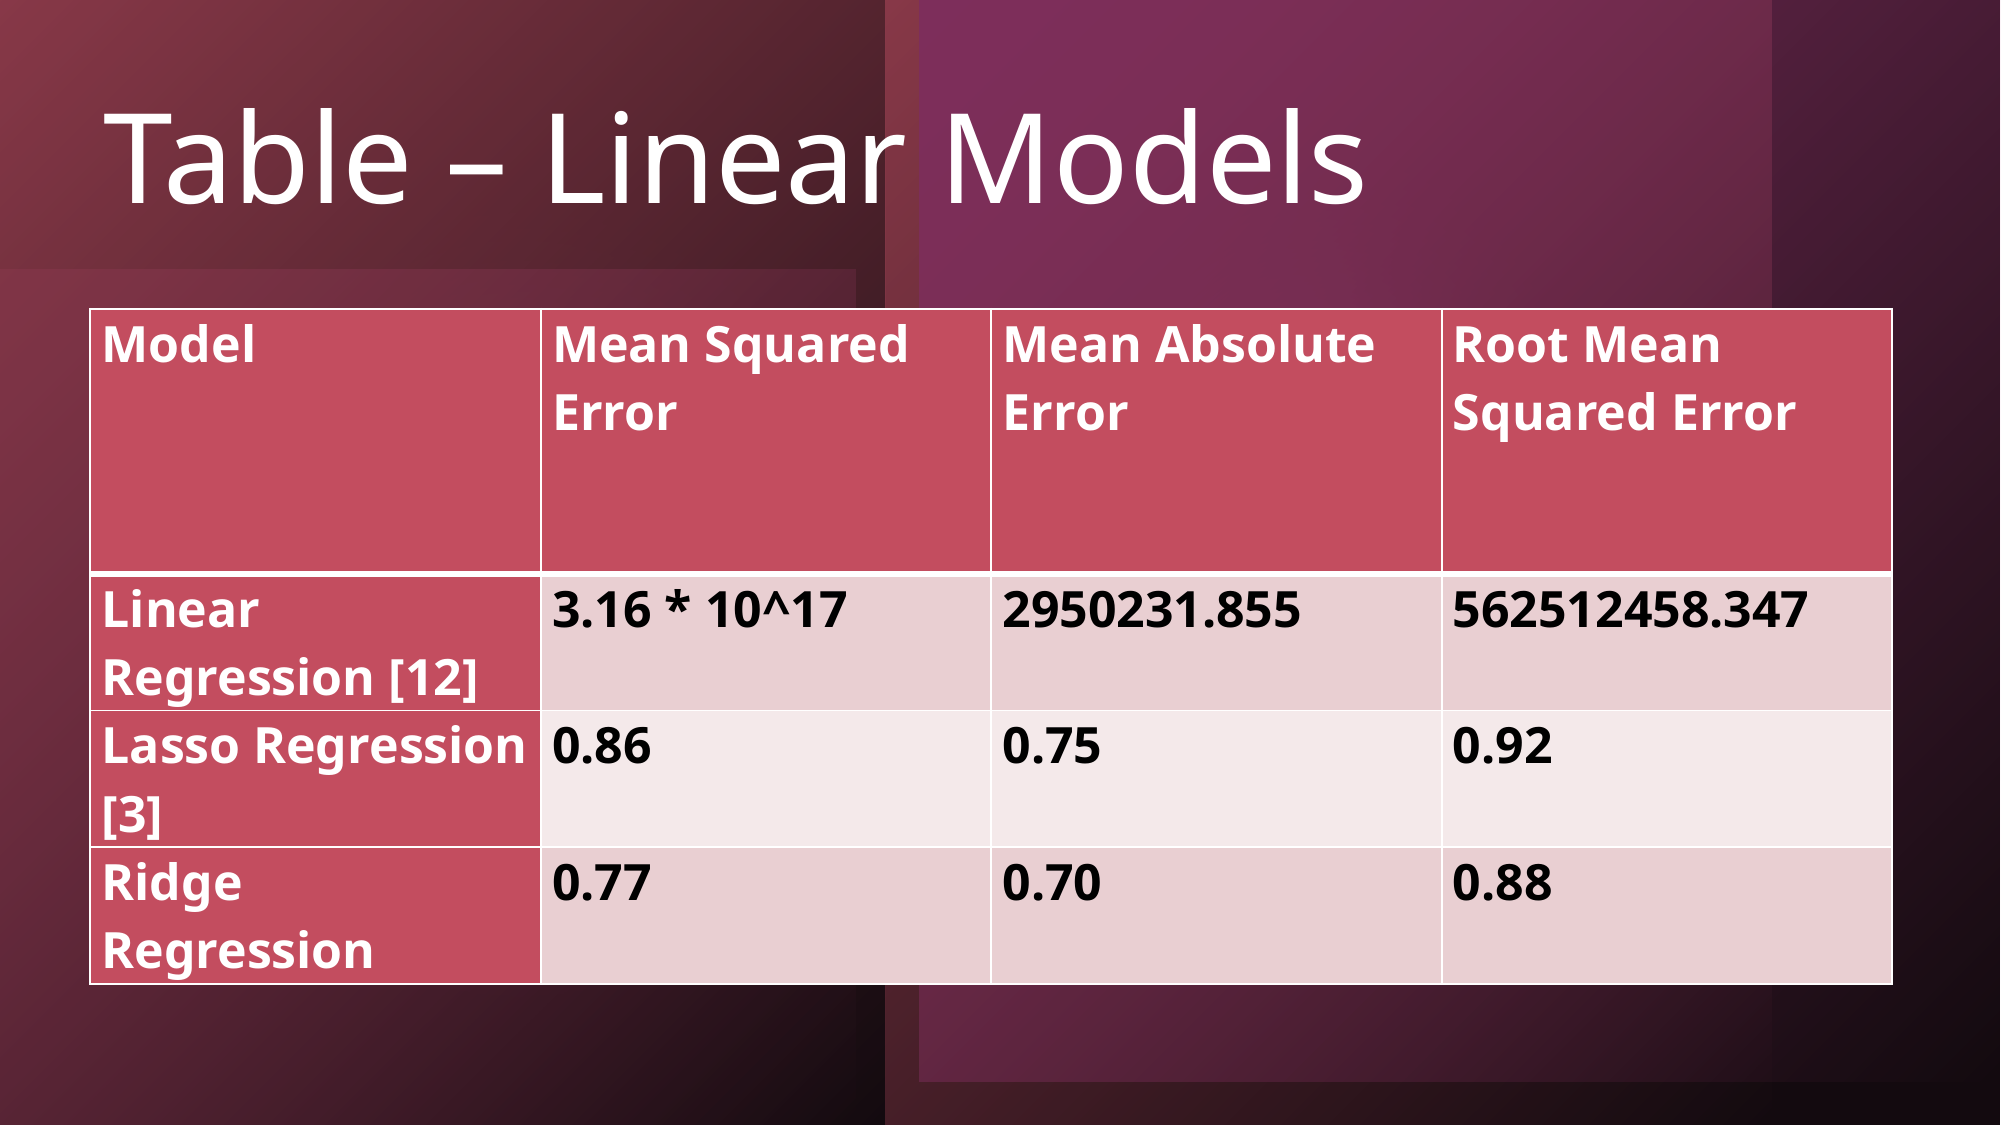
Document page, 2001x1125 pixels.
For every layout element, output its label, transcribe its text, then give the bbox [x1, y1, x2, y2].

text_box [0, 0, 2000, 142]
table_cell 3.16 * 10^17 [542, 577, 990, 710]
title Table – Linear Models [88, 142, 1910, 386]
table_header Model [91, 310, 540, 571]
table_cell 0.75 [992, 711, 1441, 846]
table_cell 0.77 [542, 848, 990, 983]
table_cell Ridge Regression [91, 848, 540, 983]
table_cell 562512458.347 [1443, 577, 1891, 710]
table_cell 0.86 [542, 711, 990, 846]
table_header Mean Squared Error [542, 310, 990, 571]
table_cell Linear Regression [12] [91, 577, 540, 710]
table_cell 2950231.855 [992, 577, 1441, 710]
table_header Mean Absolute Error [992, 310, 1441, 571]
table_cell 0.92 [1443, 711, 1891, 846]
table_header Root Mean Squared Error [1443, 310, 1891, 571]
table_cell 0.70 [992, 848, 1441, 983]
table_cell 0.88 [1443, 848, 1891, 983]
table_cell Lasso Regression [3] [91, 711, 540, 846]
